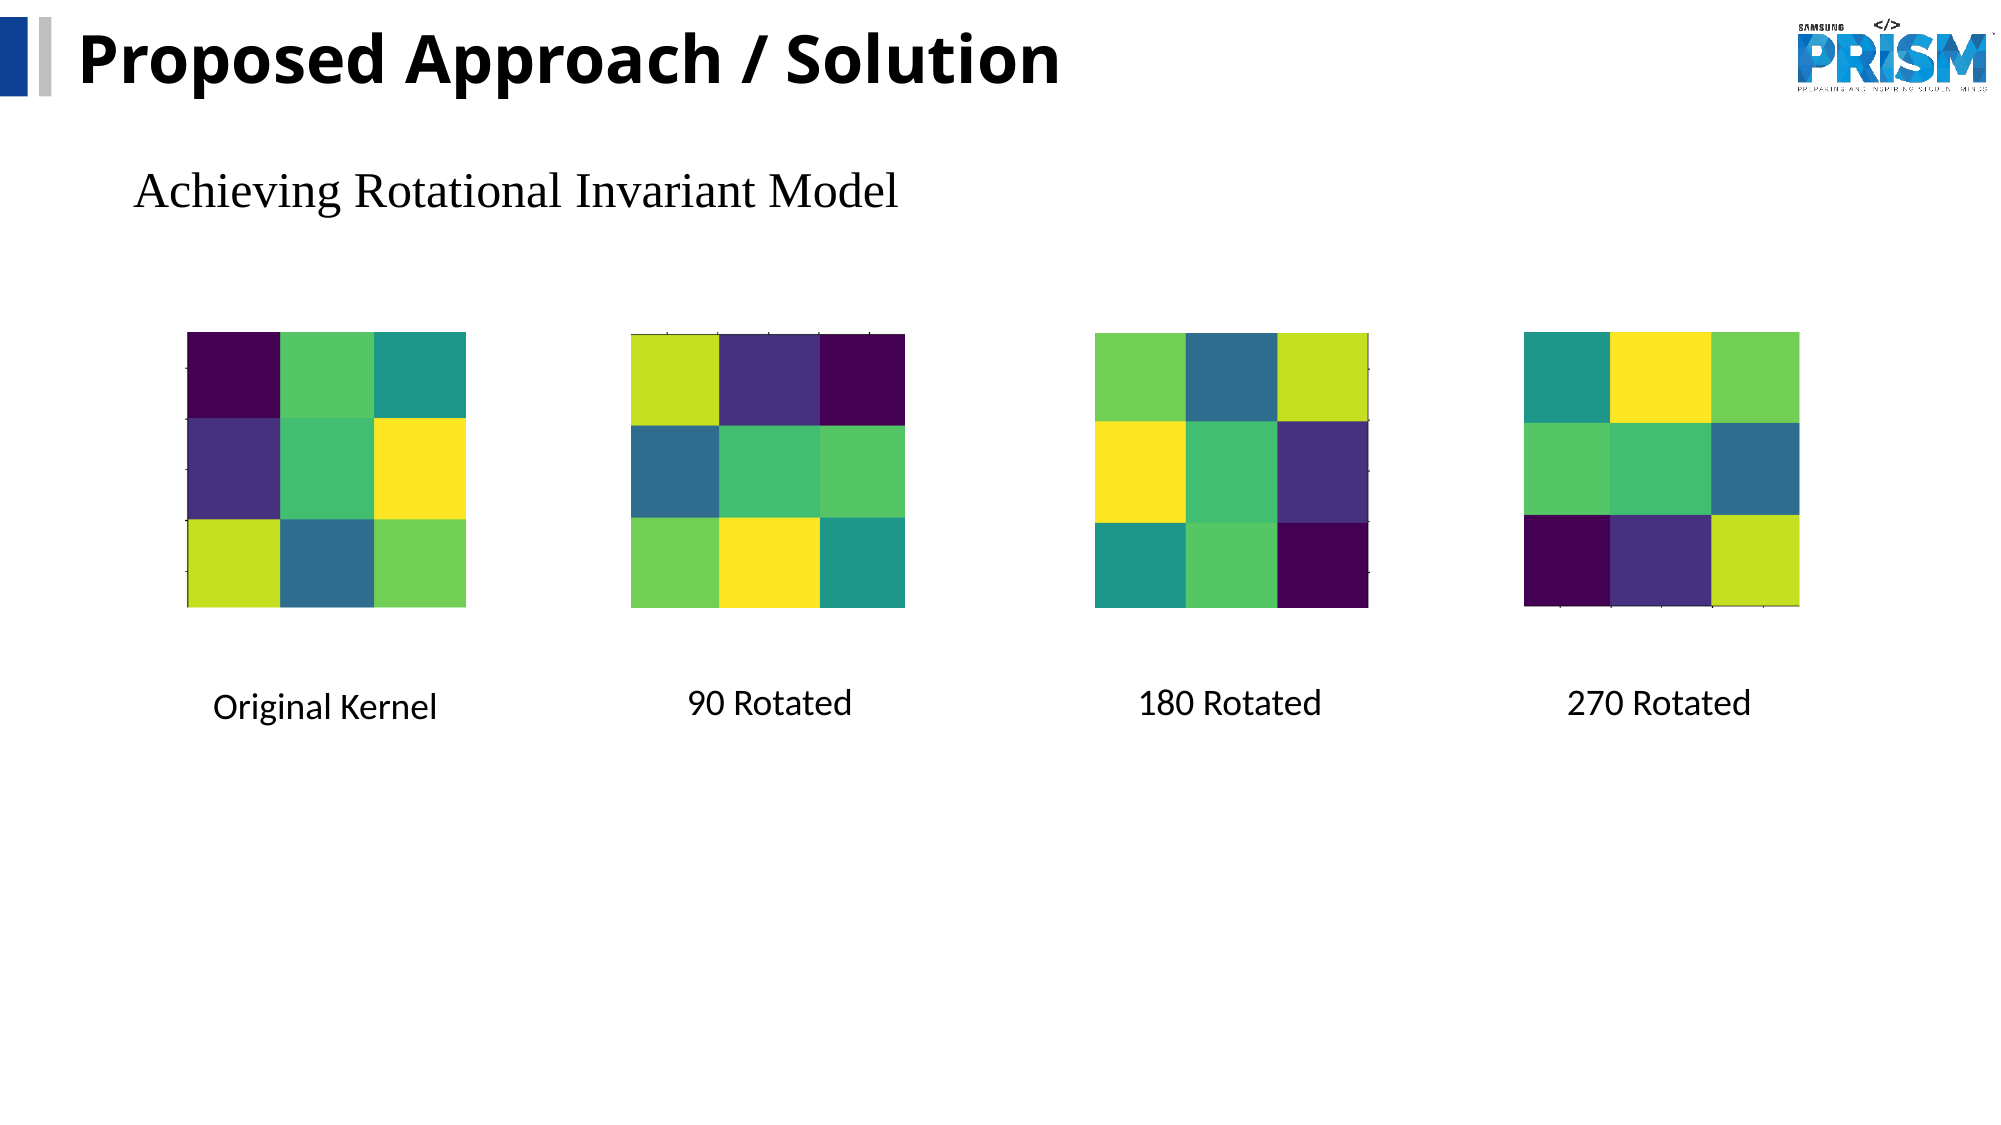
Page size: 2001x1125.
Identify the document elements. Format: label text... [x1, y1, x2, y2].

text_box [38, 16, 52, 97]
text_box 270 Rotated [1519, 670, 1800, 731]
text_box 90 Rotated [630, 670, 910, 731]
picture [185, 332, 466, 608]
picture [1524, 332, 1800, 608]
text_box 180 Rotated [1090, 670, 1370, 731]
picture [1094, 332, 1370, 608]
picture [630, 332, 905, 608]
text_box [0, 16, 29, 97]
text_box Achieving Rotational Invariant Model [118, 149, 915, 225]
text_box Original Kernel [185, 674, 466, 735]
text_box Proposed Approach / Solution [62, 9, 1605, 105]
picture [1794, 17, 2000, 96]
